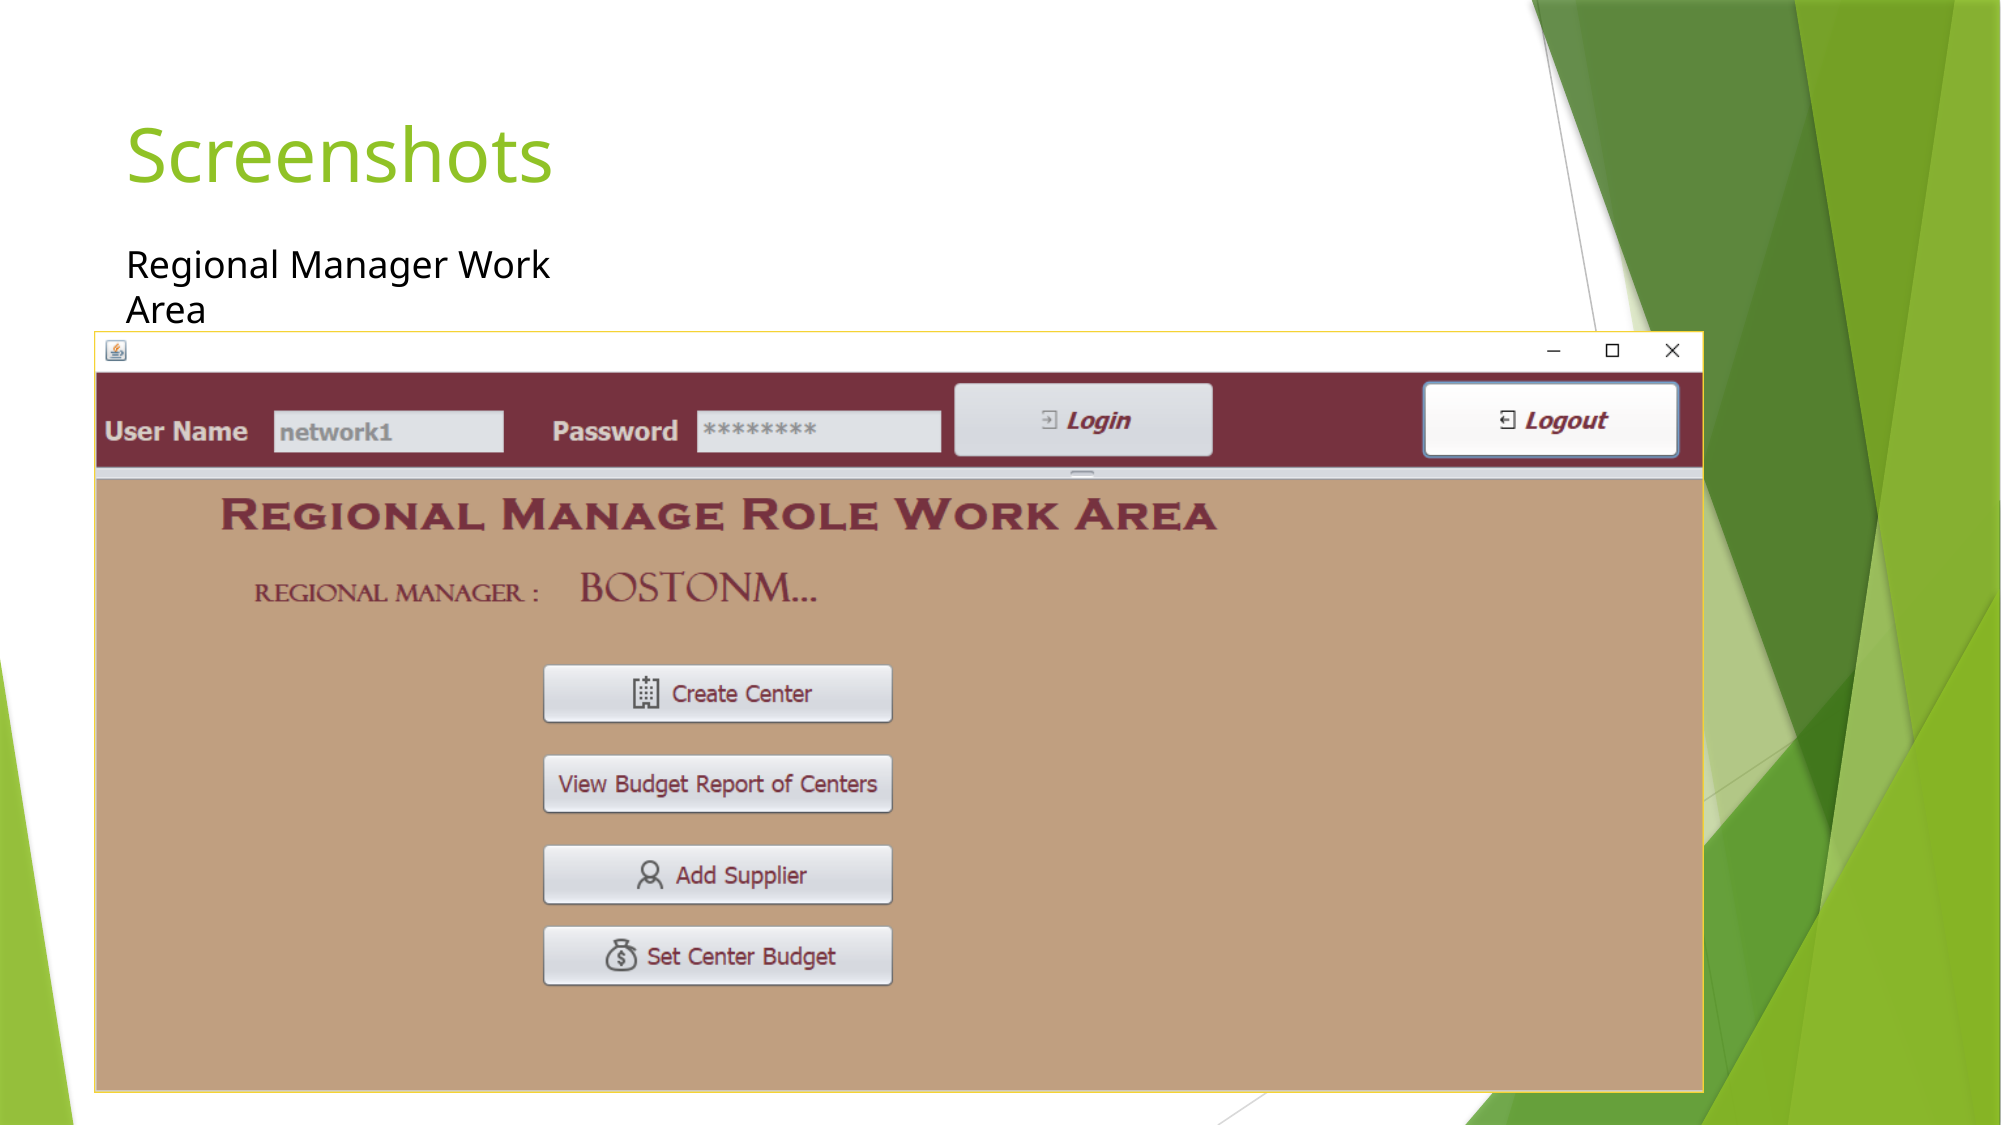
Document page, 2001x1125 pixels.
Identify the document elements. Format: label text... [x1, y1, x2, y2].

title Screenshots [111, 99, 1522, 317]
picture [93, 331, 1704, 1094]
text_box Regional Manager Work Area [111, 233, 630, 331]
